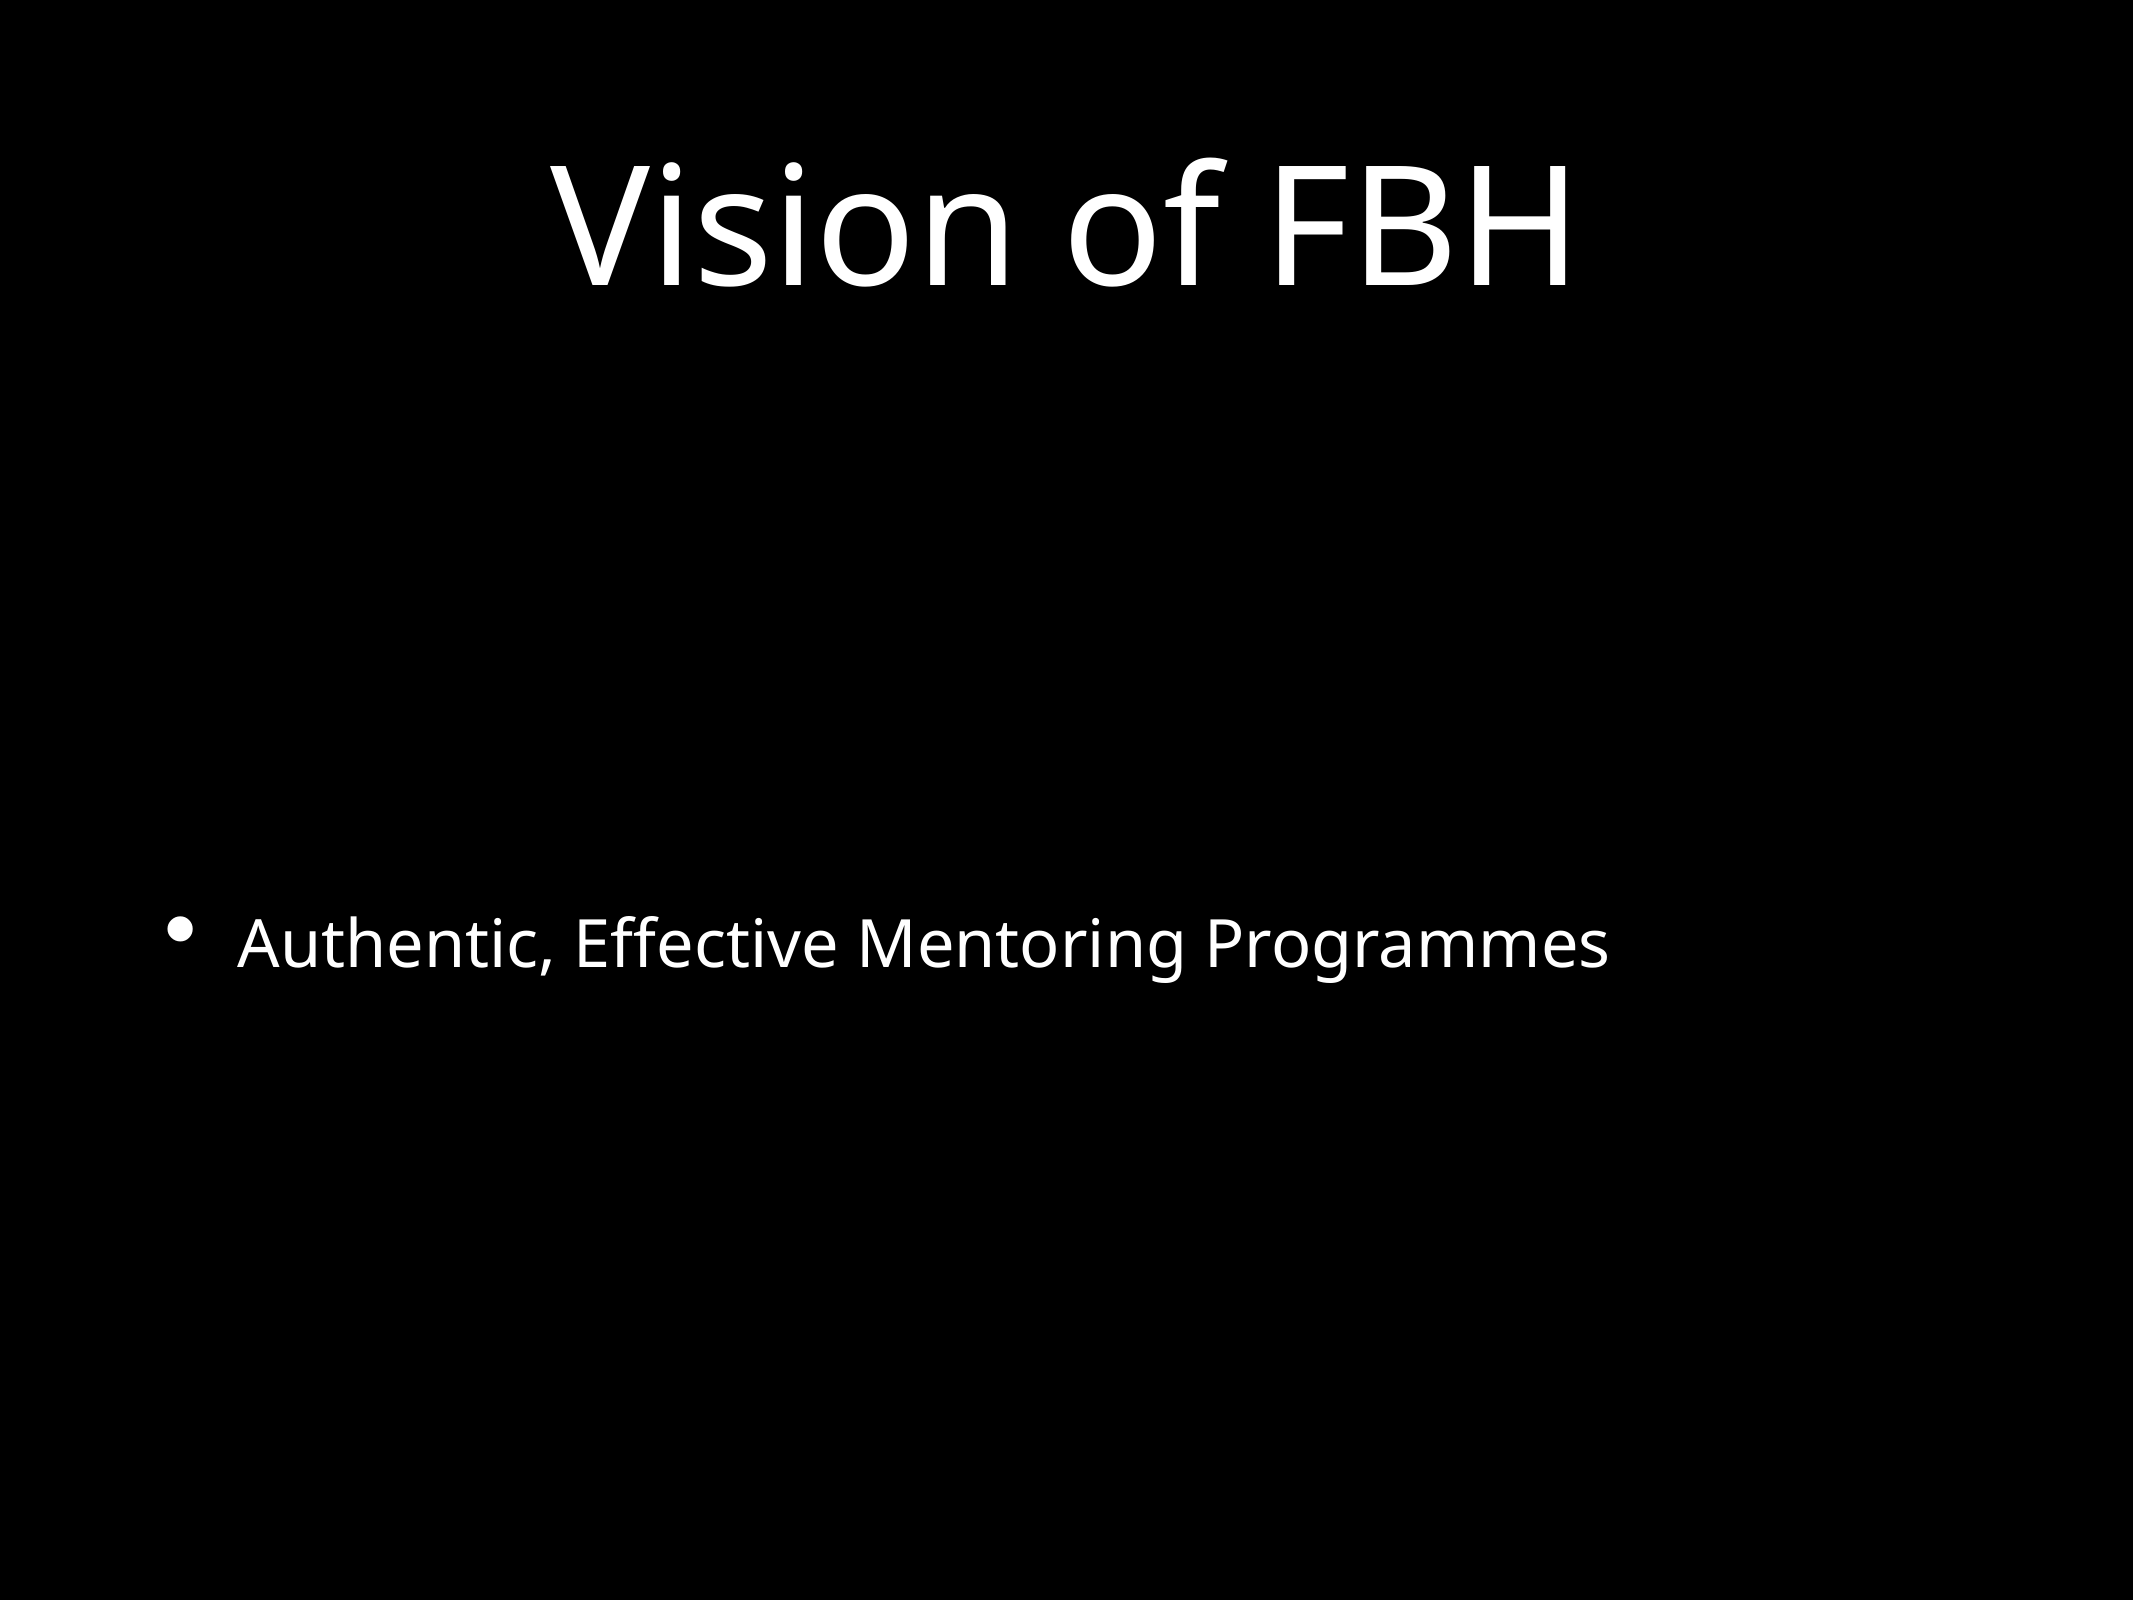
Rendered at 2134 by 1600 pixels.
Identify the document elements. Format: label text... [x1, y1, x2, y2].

list Authentic, Effective Mentoring Programmes [155, 424, 1978, 1457]
title Vision of FBH [155, 41, 1978, 397]
